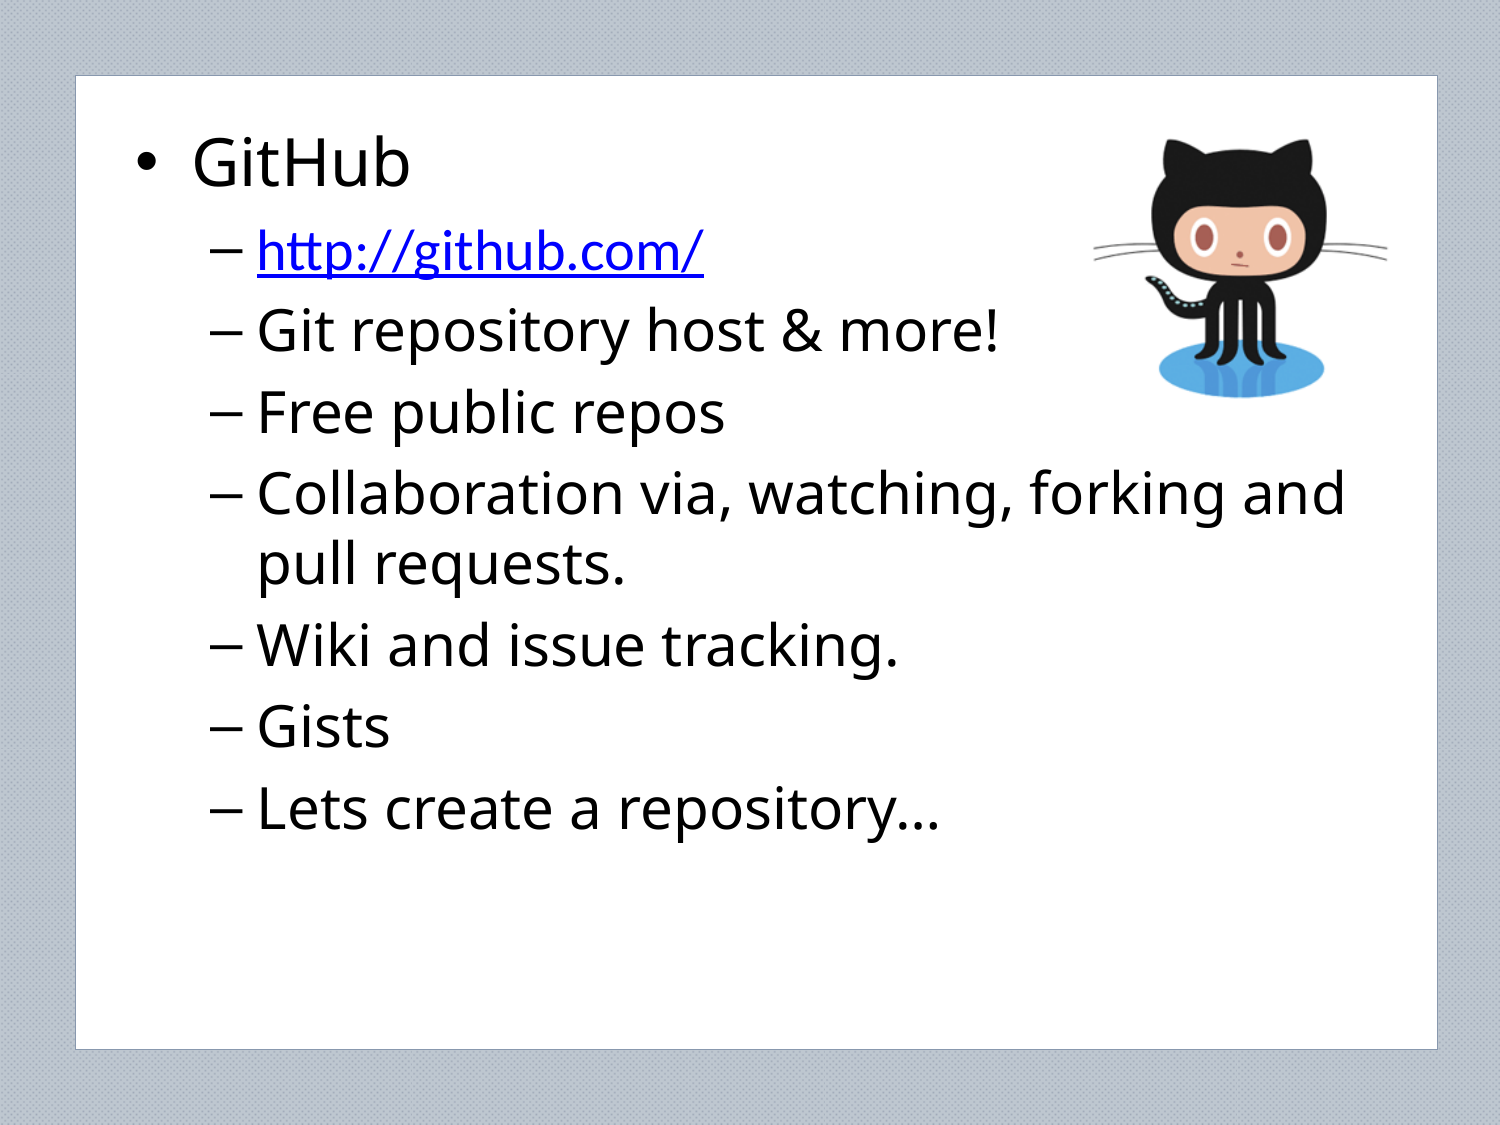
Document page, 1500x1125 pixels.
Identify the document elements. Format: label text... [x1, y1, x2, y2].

list GitHub http://github.com/ Git repository host & more! Free public repos Collaboration via, watching, forking and pull requests. Wiki and issue tracking. Gists Lets create a repository… [75, 75, 1438, 1050]
picture [0, 0, 1500, 1125]
